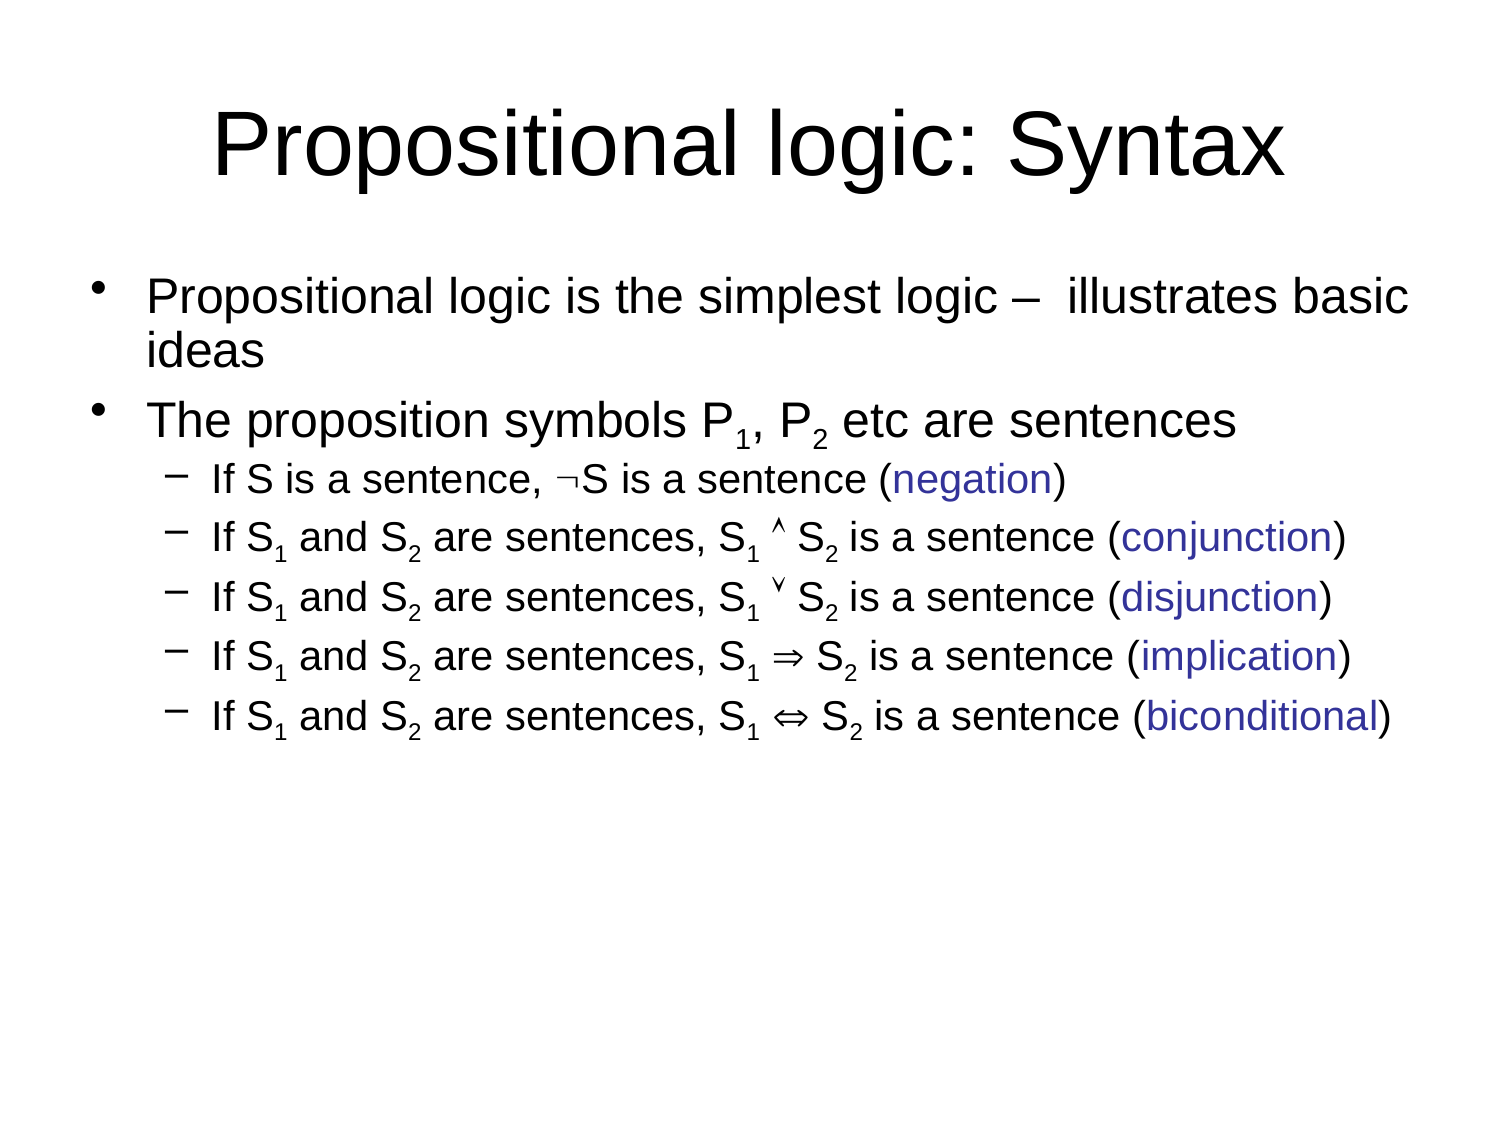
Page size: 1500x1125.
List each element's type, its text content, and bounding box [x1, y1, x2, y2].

title Propositional logic: Syntax [75, 45, 1425, 233]
list Propositional logic is the simplest logic – illustrates basic ideas The proposition symbols P1, P2 etc are sentences If S is a sentence, S is a sentence (negation) If S1 and S2 are sentences, S1  S2 is a sentence (conjunction) If S1 and S2 are sentences, S1  S2 is a sentence (disjunction) If S1 and S2 are sentences, S1  S2 is a sentence (implication) If S1 and S2 are sentences, S1  S2 is a sentence (biconditional) [75, 262, 1425, 1005]
